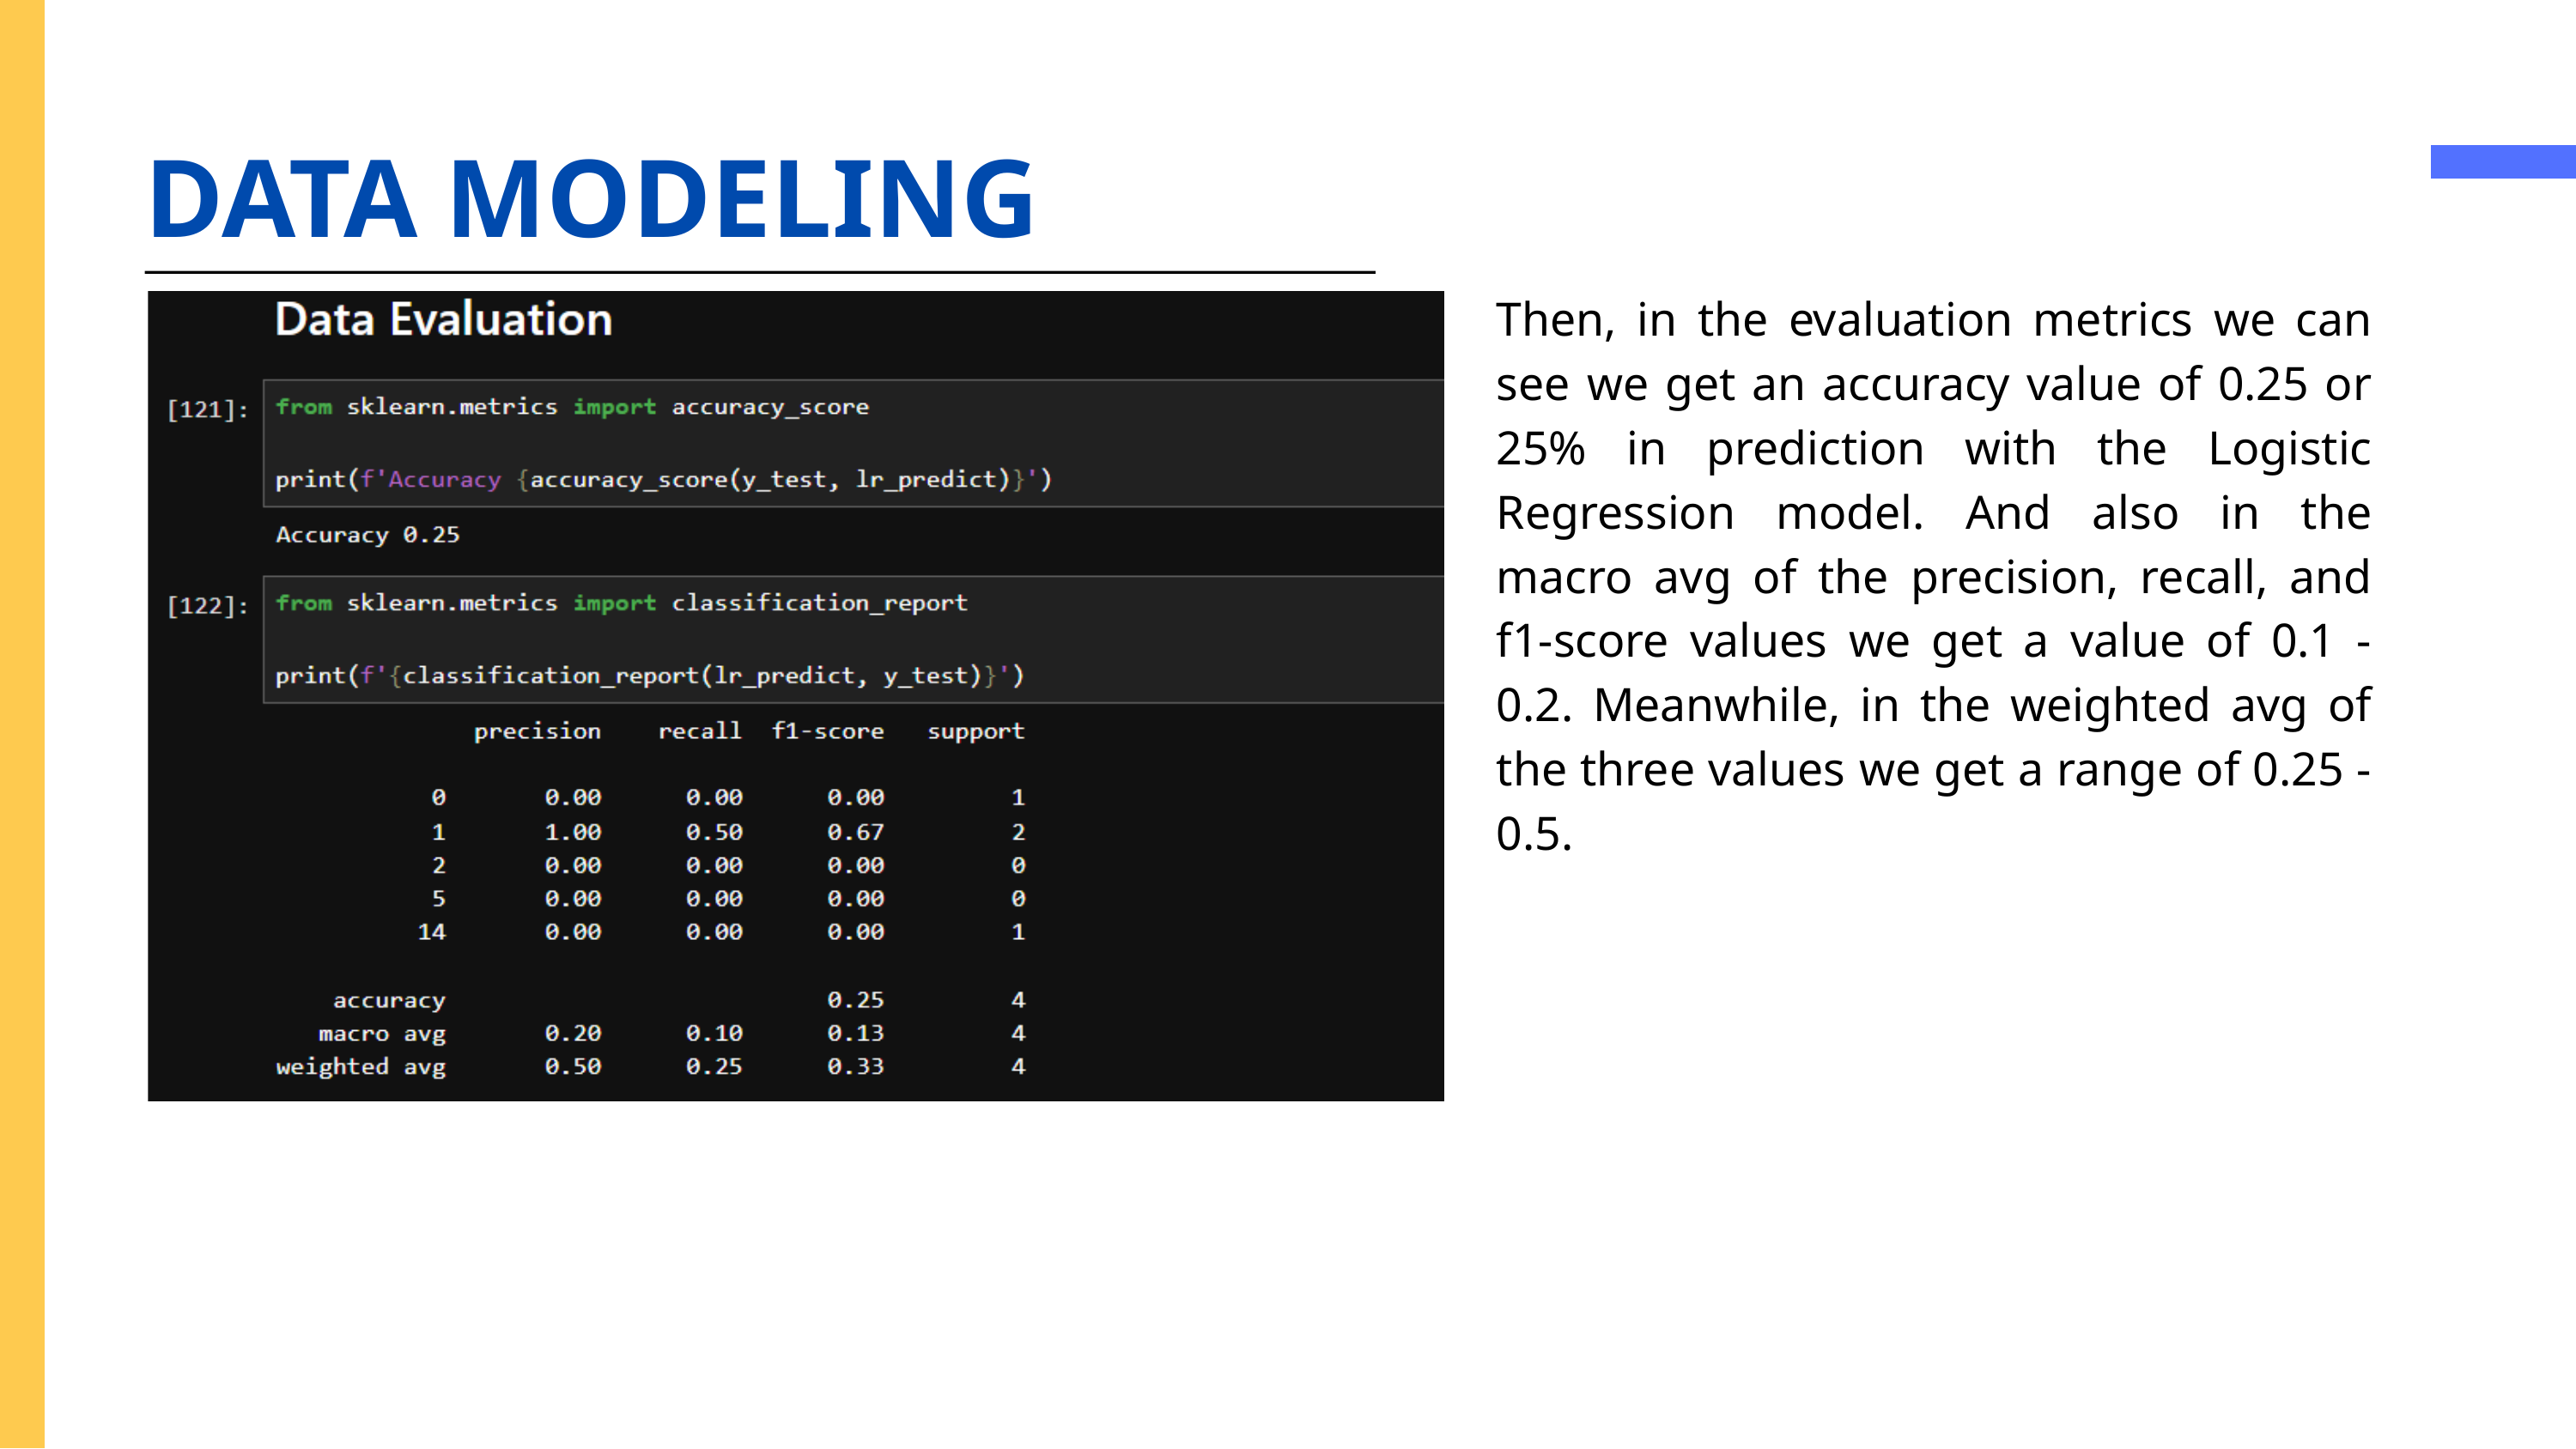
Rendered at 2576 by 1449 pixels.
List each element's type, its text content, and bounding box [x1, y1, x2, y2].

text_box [0, 0, 46, 1449]
text_box Then, in the evaluation metrics we can see we get an accuracy value of 0.25 or 25% in prediction with the Logistic Regression model. And also in the macro avg of the precision, recall, and f1-score values we get a value of 0.1 - 0.2. Meanwhile, in the weighted avg of the three values we get a range of 0.25 - 0.5. [1496, 281, 2372, 860]
text_box DATA MODELING [144, 146, 1444, 372]
text_box [148, 372, 1444, 1102]
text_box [2430, 144, 2576, 179]
